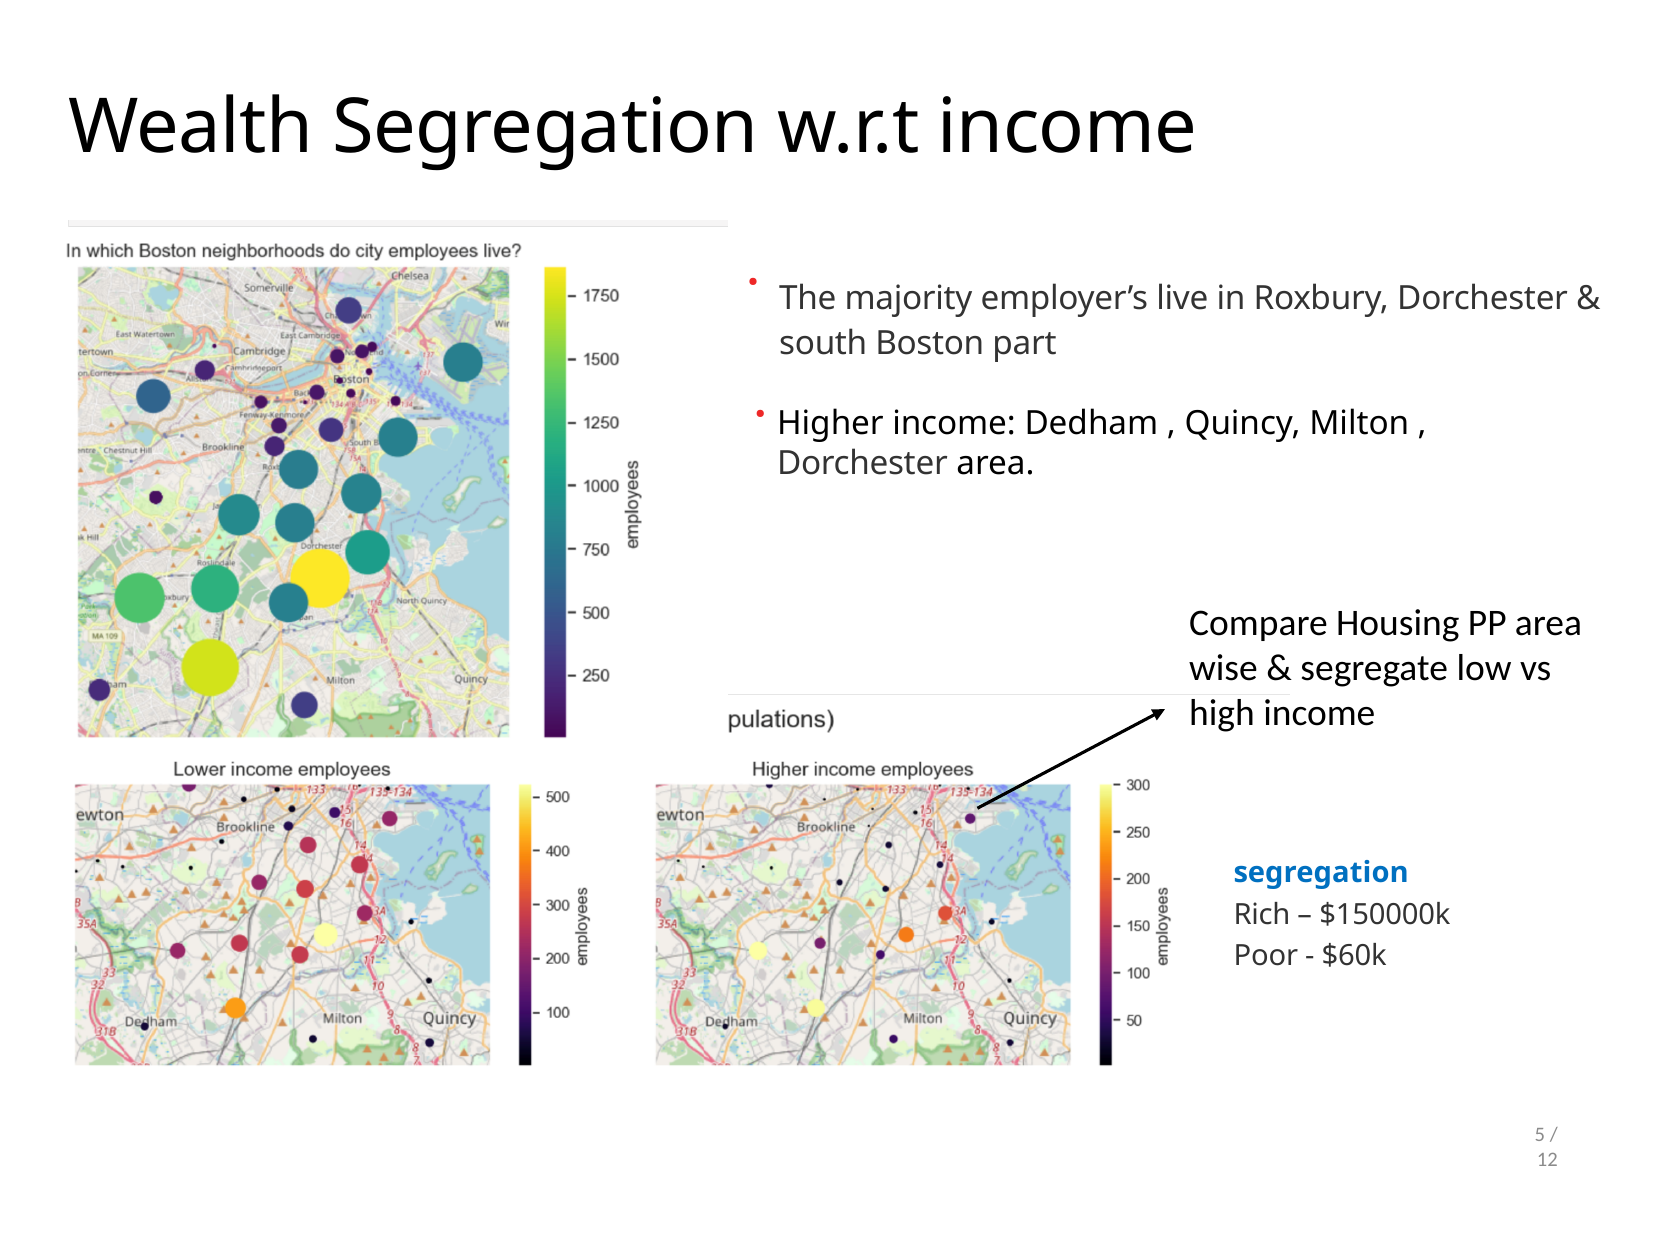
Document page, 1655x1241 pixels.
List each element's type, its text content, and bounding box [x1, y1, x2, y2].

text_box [977, 709, 1165, 809]
text_box ● [746, 270, 761, 288]
text_box ● [753, 401, 769, 420]
text_box Compare Housing PP area wise & segregate low vs high income [1174, 590, 1602, 741]
text_box segregation Rich – $150000k Poor - $60k [1290, 847, 1519, 972]
picture [0, 220, 1290, 1083]
title Wealth Segregation w.r.t income [66, 16, 1588, 226]
text_box The majority employer’s live in Roxbury, Dorchester & south Boston part Higher income: Dedham , Quincy, Milton , Dorchester area. [777, 268, 1602, 481]
slide_number 5 / 12 [1471, 1127, 1573, 1164]
